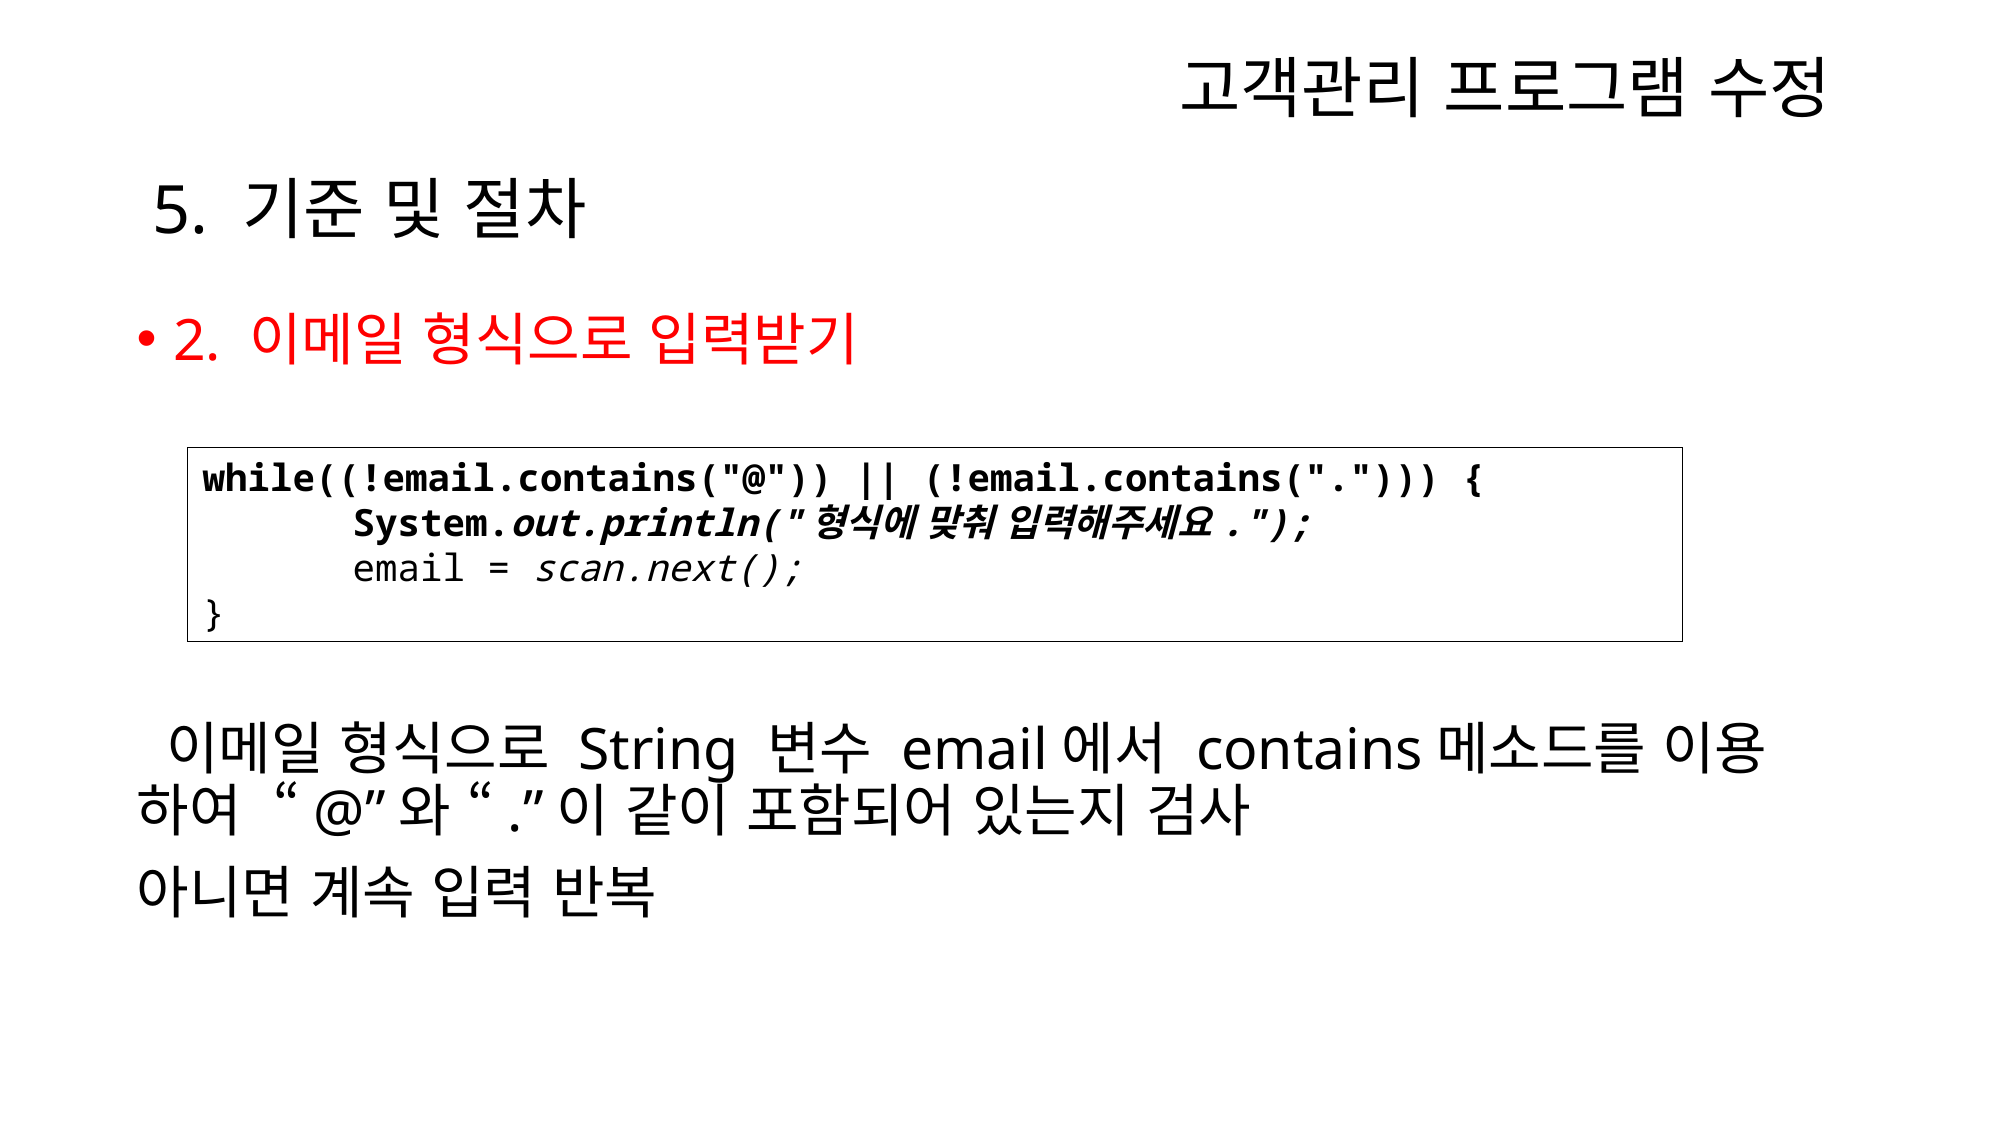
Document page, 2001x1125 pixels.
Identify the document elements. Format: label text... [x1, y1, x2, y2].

text_box while((!email.contains("@")) || (!email.contains("."))) { System.out.println("형식에 맞춰 입력해주세요."); email = scan.next(); } [187, 447, 1683, 642]
title 5. 기준 및 절차 [137, 145, 913, 278]
text_box 고객관리 프로그램 수정 [769, 51, 1847, 130]
list 2. 이메일 형식으로 입력받기 이메일 형식으로 String 변수 email에서 contains메소드를 이용 하여 “@”와 “.”이 같이 포함되어 있는지 검사 아니면 계속 입력 반복 [121, 303, 1847, 1017]
